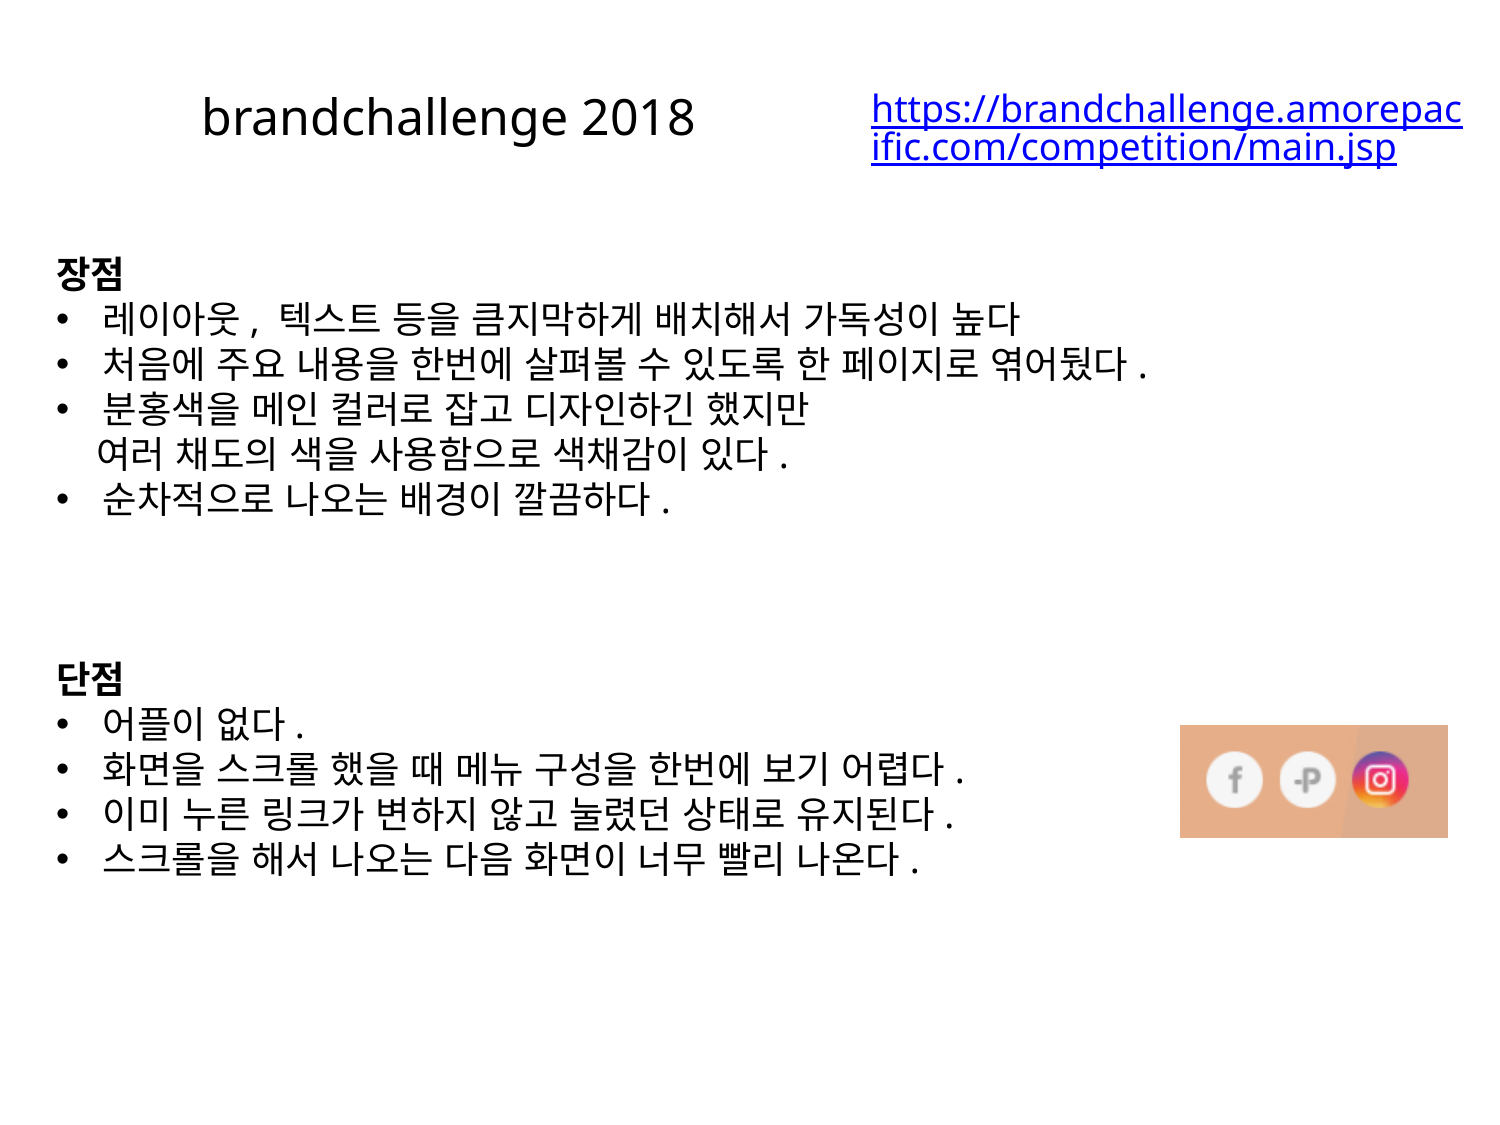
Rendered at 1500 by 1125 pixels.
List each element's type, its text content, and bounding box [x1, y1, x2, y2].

text_box 장점 레이아웃, 텍스트 등을 큼지막하게 배치해서 가독성이 높다 처음에 주요 내용을 한번에 살펴볼 수 있도록 한 페이지로 엮어뒀다. 분홍색을 메인 컬러로 잡고 디자인하긴 했지만 여러 채도의 색을 사용함으로 색채감이 있다. 순차적으로 나오는 배경이 깔끔하다. 단점 어플이 없다. 화면을 스크롤 했을 때 메뉴 구성을 한번에 보기 어렵다. 이미 누른 링크가 변하지 않고 눌렸던 상태로 유지된다. 스크롤을 해서 나오는 다음 화면이 너무 빨리 나온다. [41, 243, 1459, 934]
text_box brandchallenge 2018 [41, 78, 857, 153]
text_box https://brandchallenge.amorepacific.com/competition/main.jsp [856, 78, 1483, 189]
picture [1180, 724, 1448, 838]
